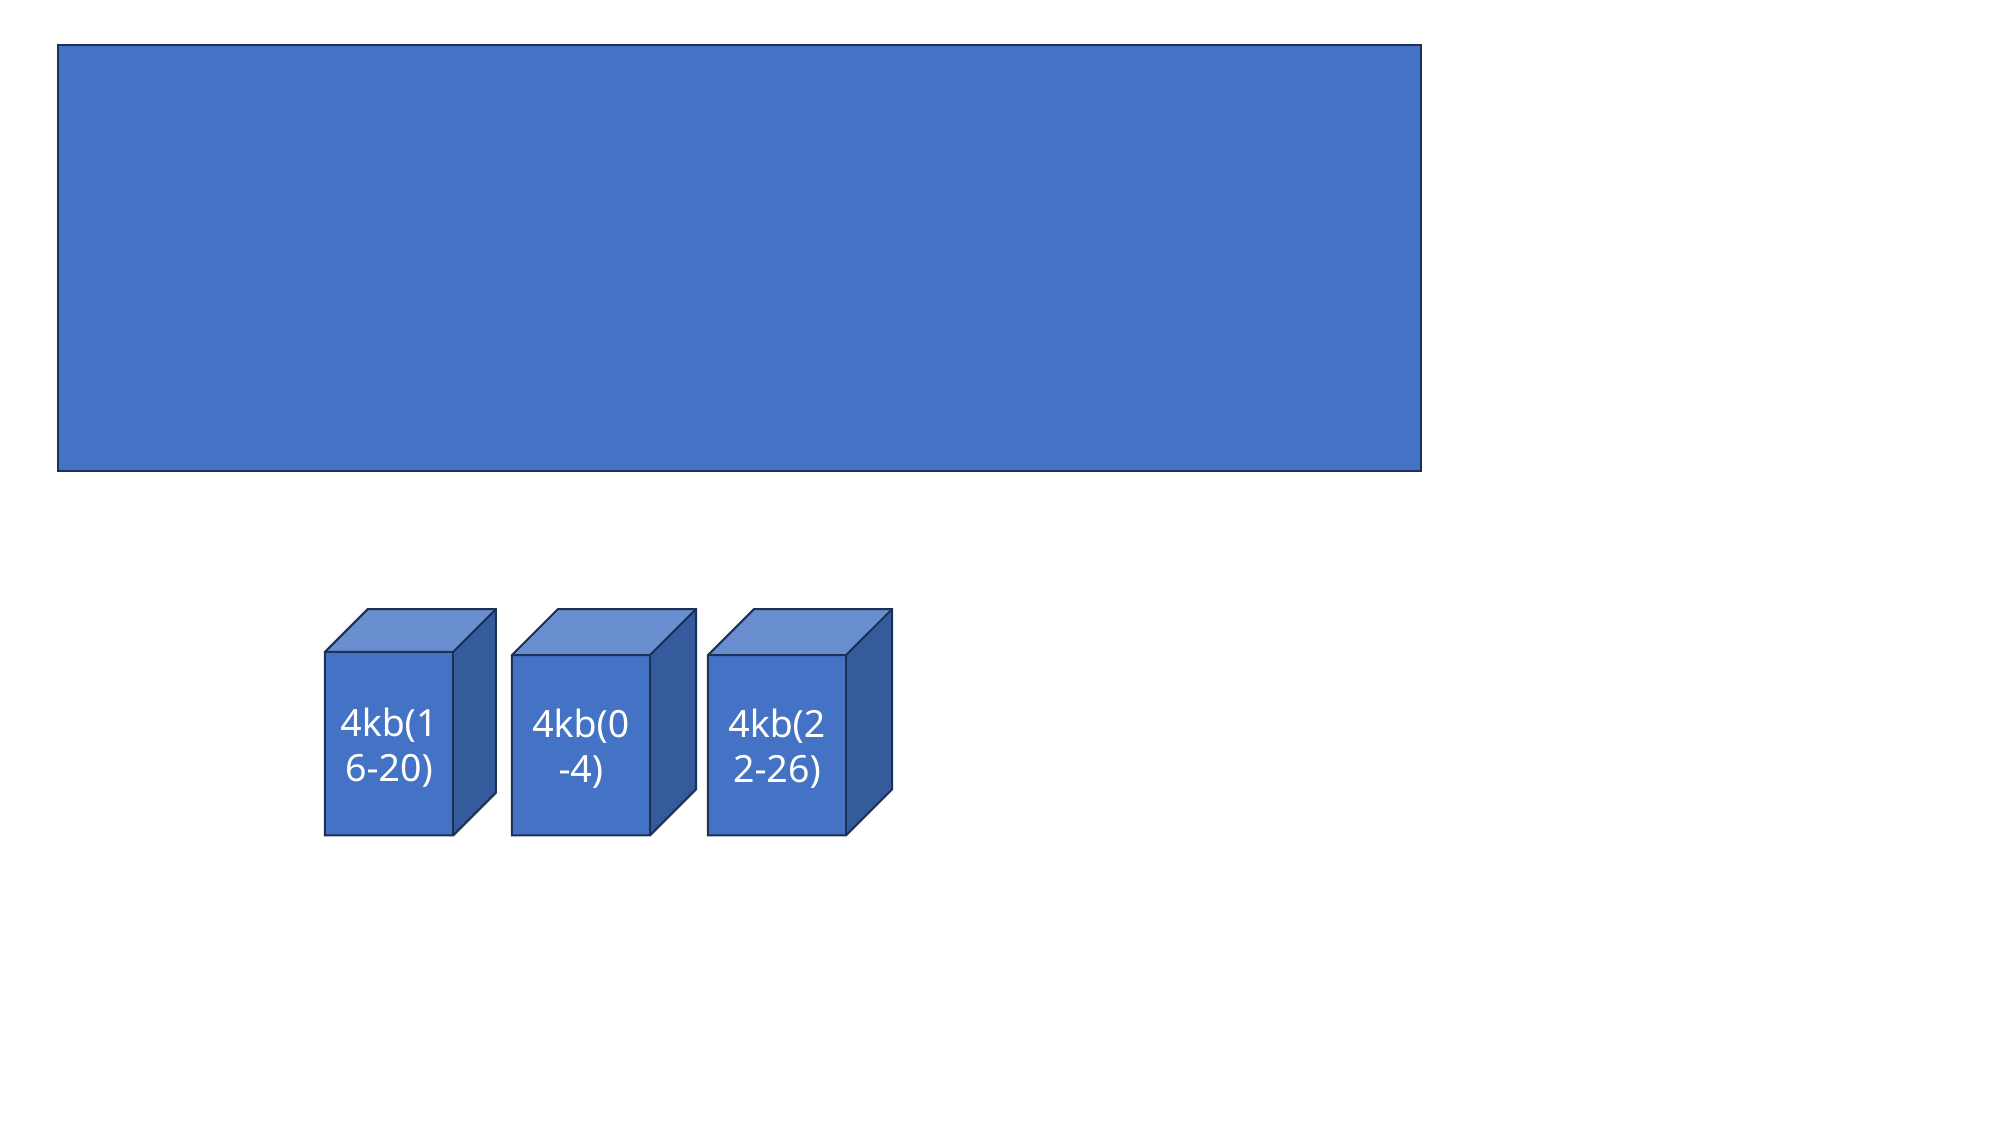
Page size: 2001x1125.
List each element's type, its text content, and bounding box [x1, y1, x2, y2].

text_box 4kb(16-20) [323, 608, 497, 837]
text_box [57, 44, 1422, 472]
text_box 4kb(0-4) [510, 608, 698, 837]
text_box 4kb(22-26) [706, 608, 894, 837]
